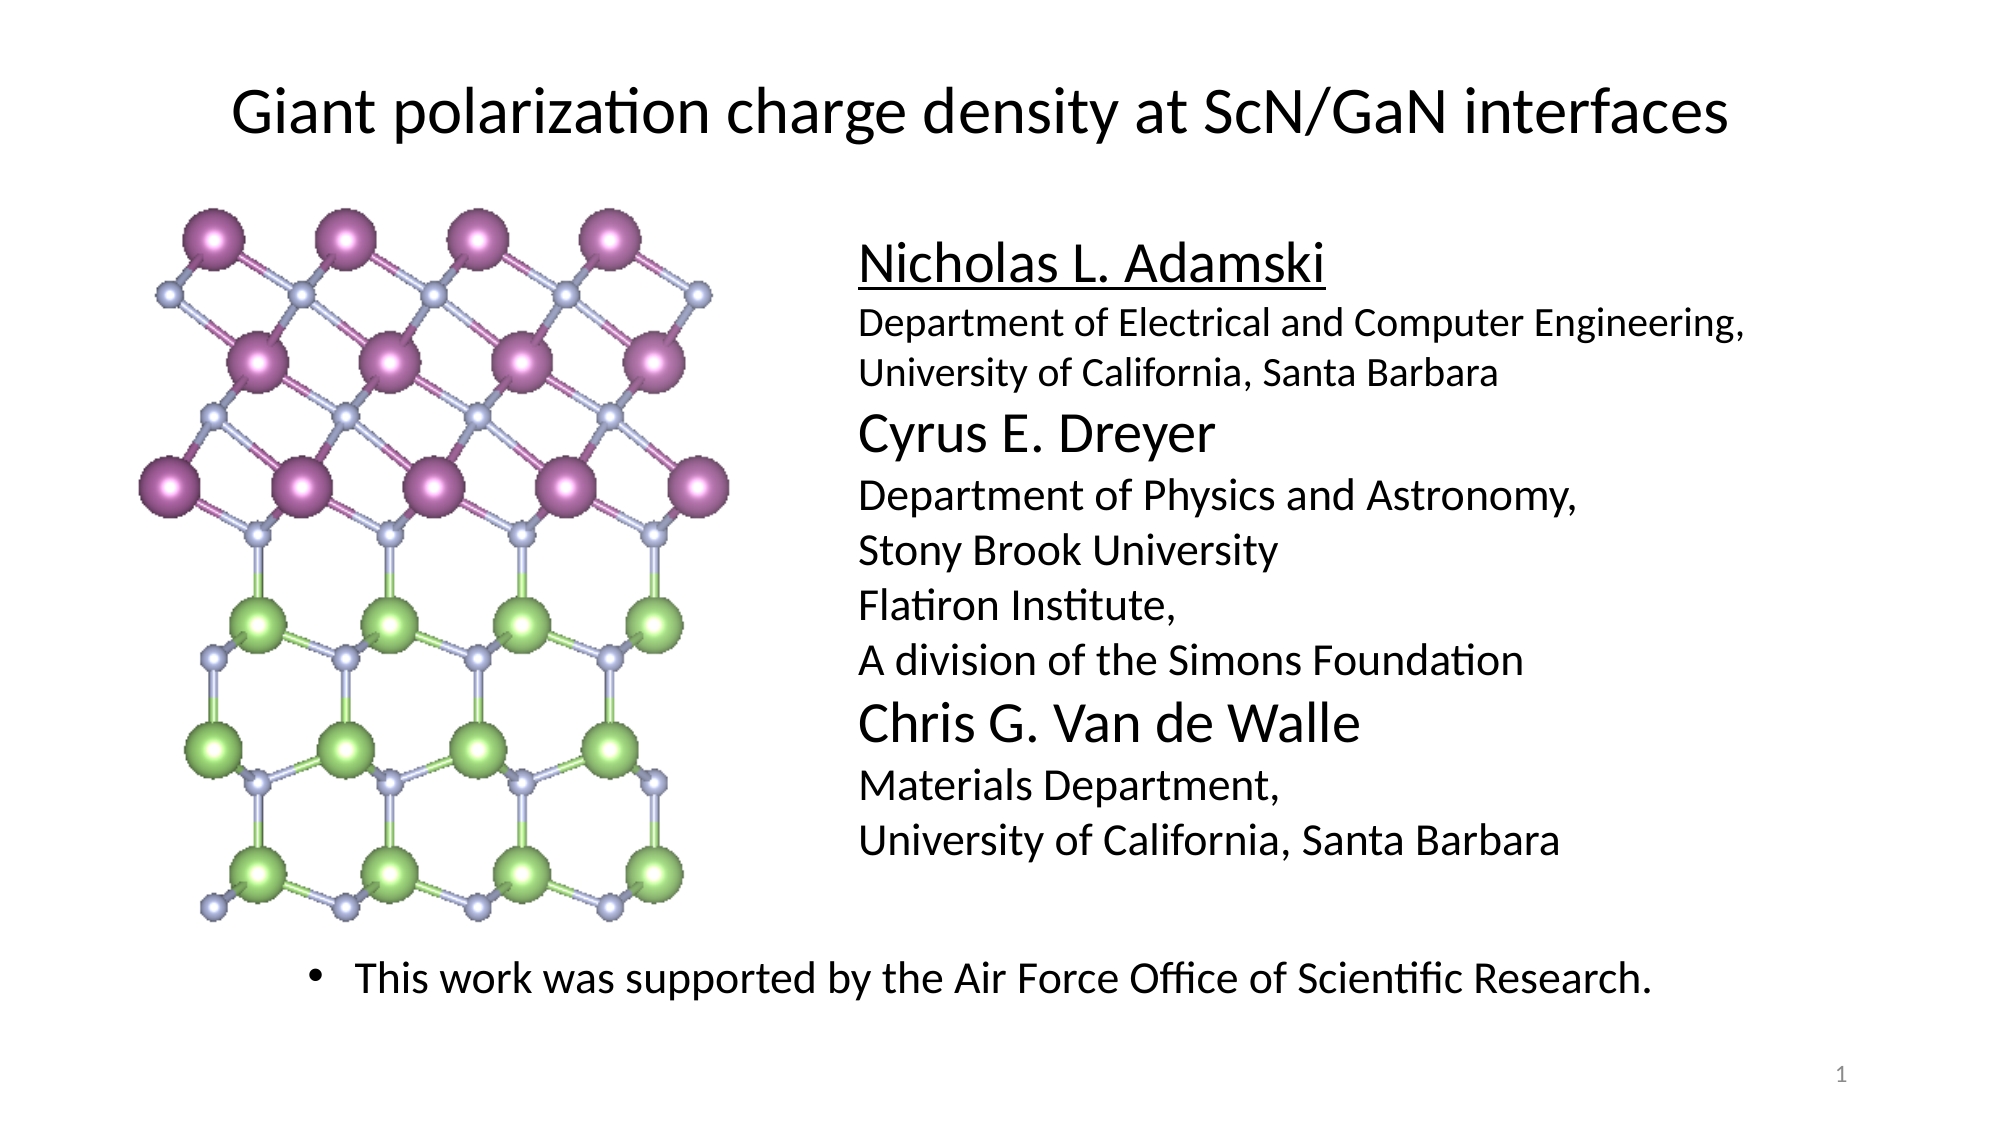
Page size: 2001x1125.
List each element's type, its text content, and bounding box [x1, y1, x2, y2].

text_box Giant polarization charge density at ScN/GaN interfaces [187, 59, 1775, 155]
text_box This work was supported by the Air Force Office of Scientific Research. [161, 939, 1800, 1010]
text_box Nicholas L. Adamski Department of Electrical and Computer Engineering, University of California, Santa Barbara Cyrus E. Dreyer Department of Physics and Astronomy, Stony Brook University Flatiron Institute, A division of the Simons Foundation Chris G. Van de Walle Materials Department, University of California, Santa Barbara [843, 217, 1894, 872]
picture [131, 194, 744, 940]
slide_number 1 [1412, 1042, 1863, 1103]
